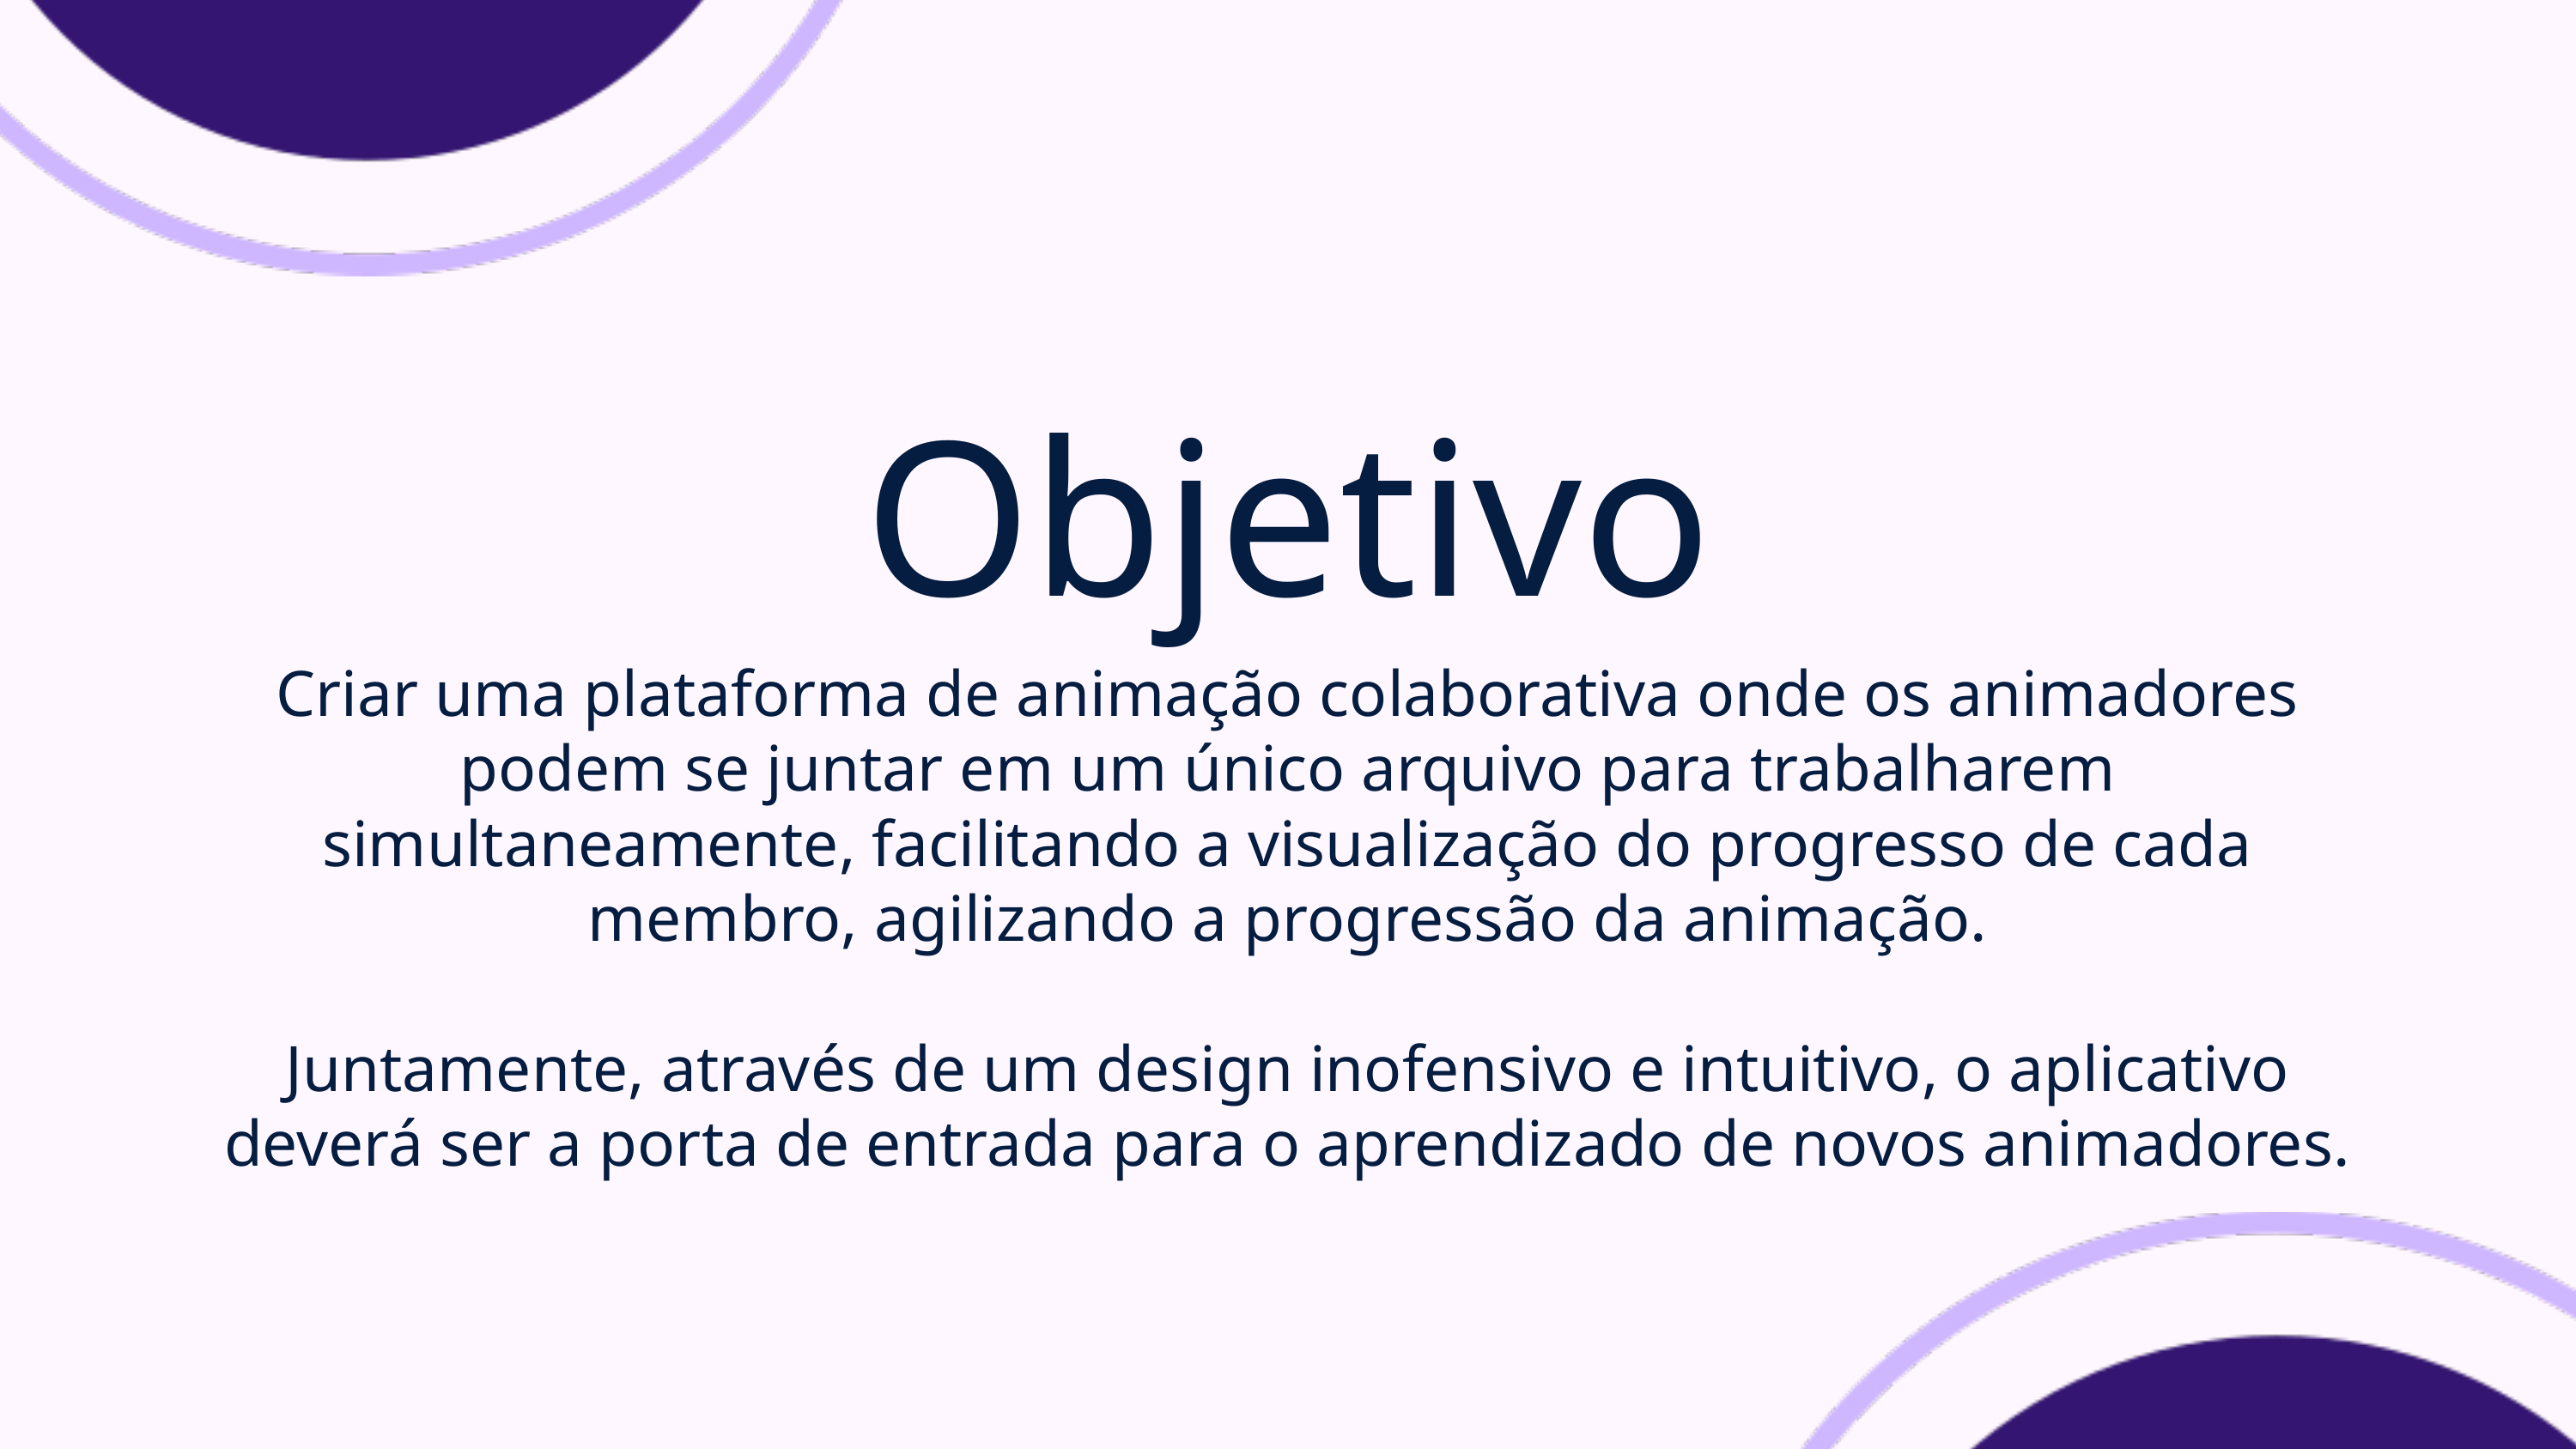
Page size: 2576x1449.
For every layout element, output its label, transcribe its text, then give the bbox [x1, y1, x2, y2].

text_box [1685, 1212, 2576, 1449]
text_box Criar uma plataforma de animação colaborativa onde os animadores podem se juntar em um único arquivo para trabalharem simultaneamente, facilitando a visualização do progresso de cada membro, agilizando a progressão da animação. Juntamente, através de um design inofensivo e intuitivo, o aplicativo deverá ser a porta de entrada para o aprendizado de novos animadores. [189, 653, 2387, 1179]
text_box Objetivo [556, 424, 2020, 640]
text_box [0, 0, 916, 276]
